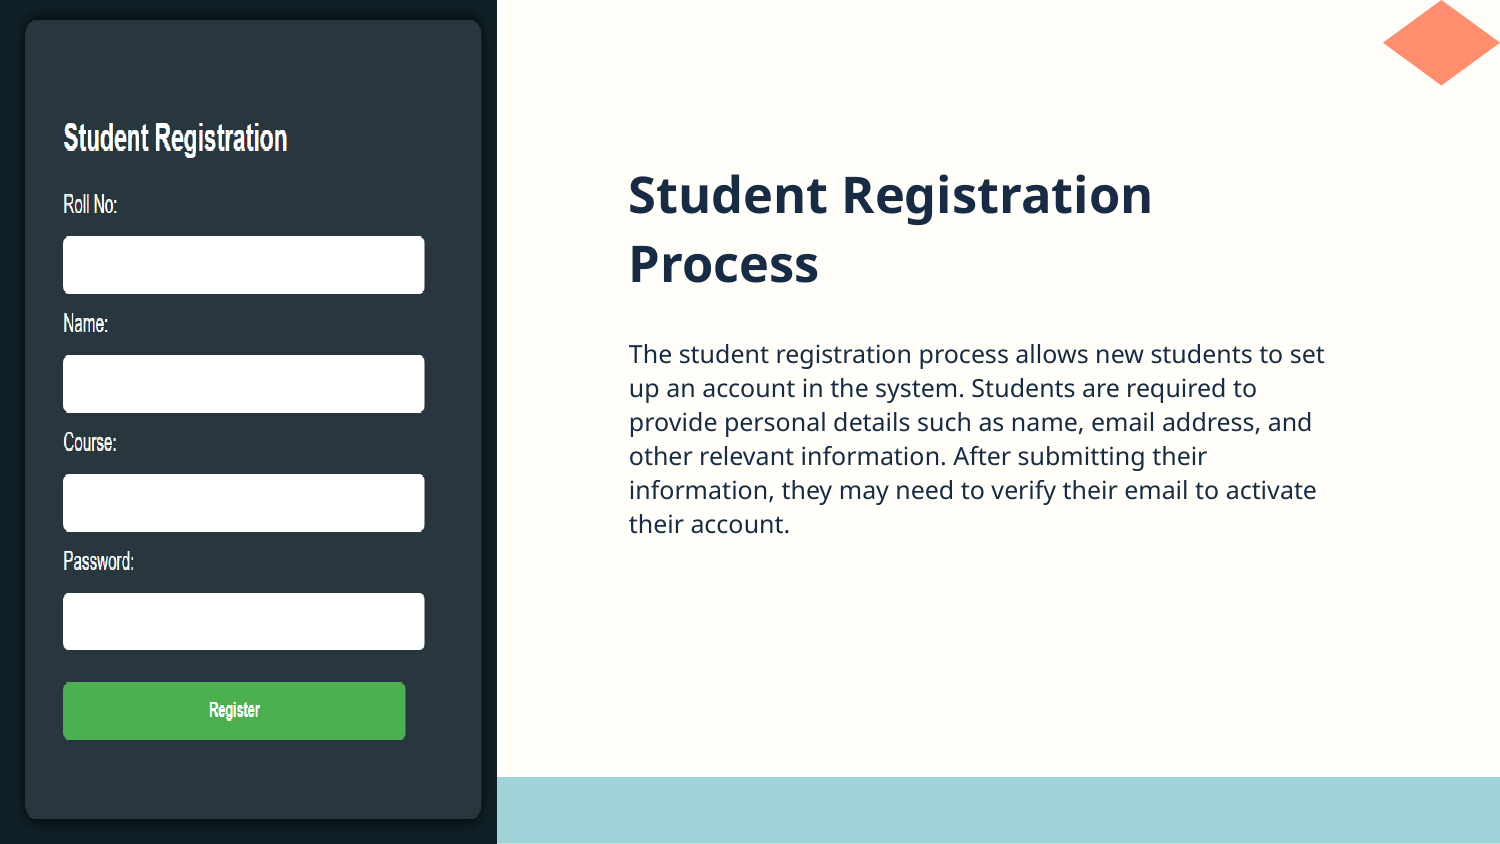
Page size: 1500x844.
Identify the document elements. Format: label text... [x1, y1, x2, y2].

title Student Registration Process [614, 143, 1352, 313]
picture [0, 0, 497, 844]
subtitle The student registration process allows new students to set up an account in the system. Students are required to provide personal details such as name, email address, and other relevant information. After submitting their information, they may need to verify their email to activate their account. [614, 321, 1352, 699]
